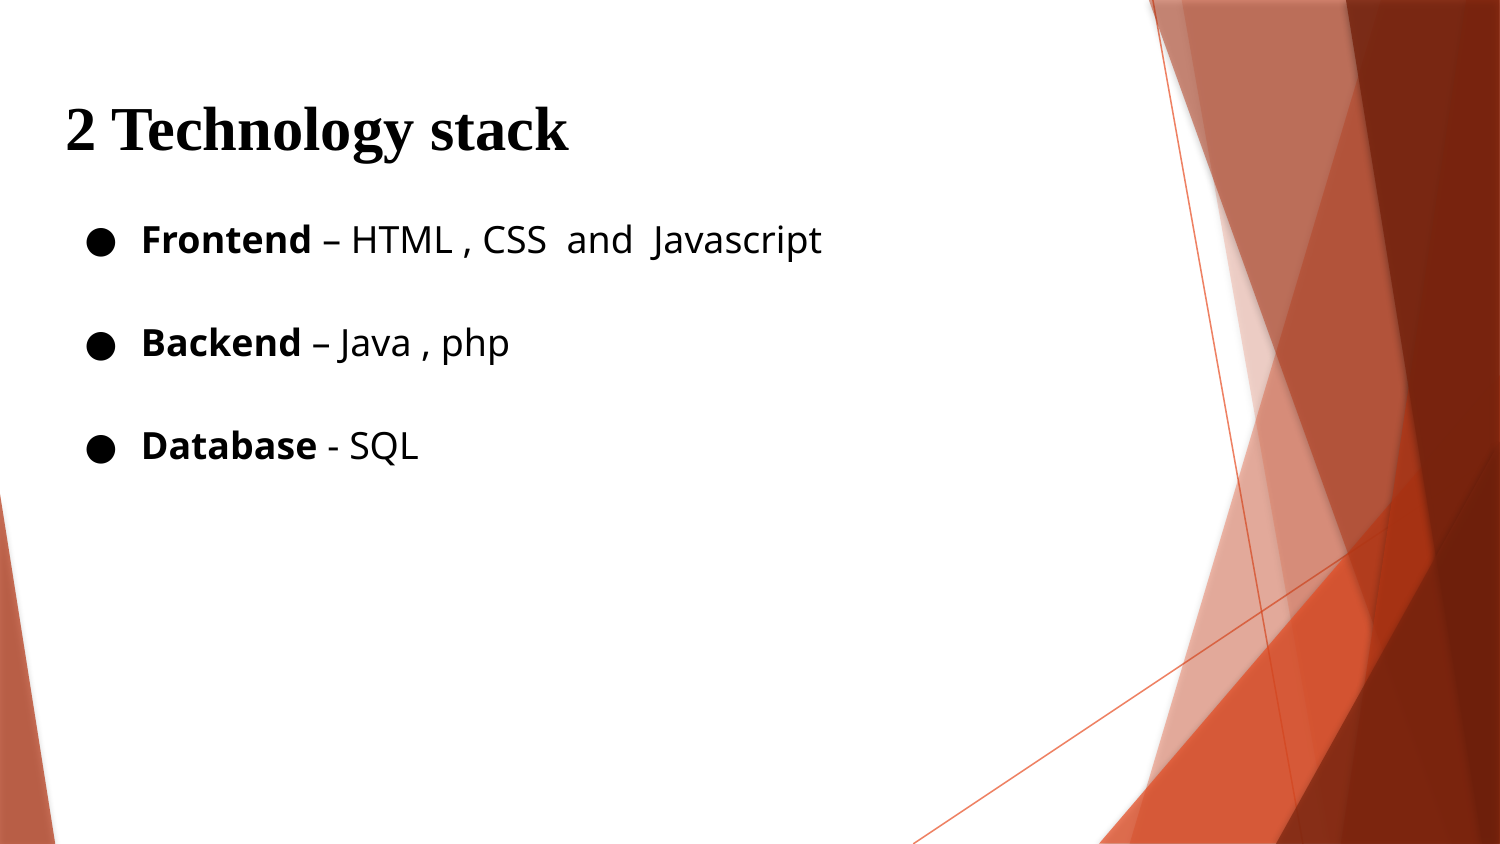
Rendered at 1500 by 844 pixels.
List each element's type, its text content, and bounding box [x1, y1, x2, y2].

text_box 2 Technology stack [51, 72, 1449, 174]
text_box Frontend – HTML , CSS and Javascript Backend – Java , php Database - SQL [51, 193, 1449, 752]
